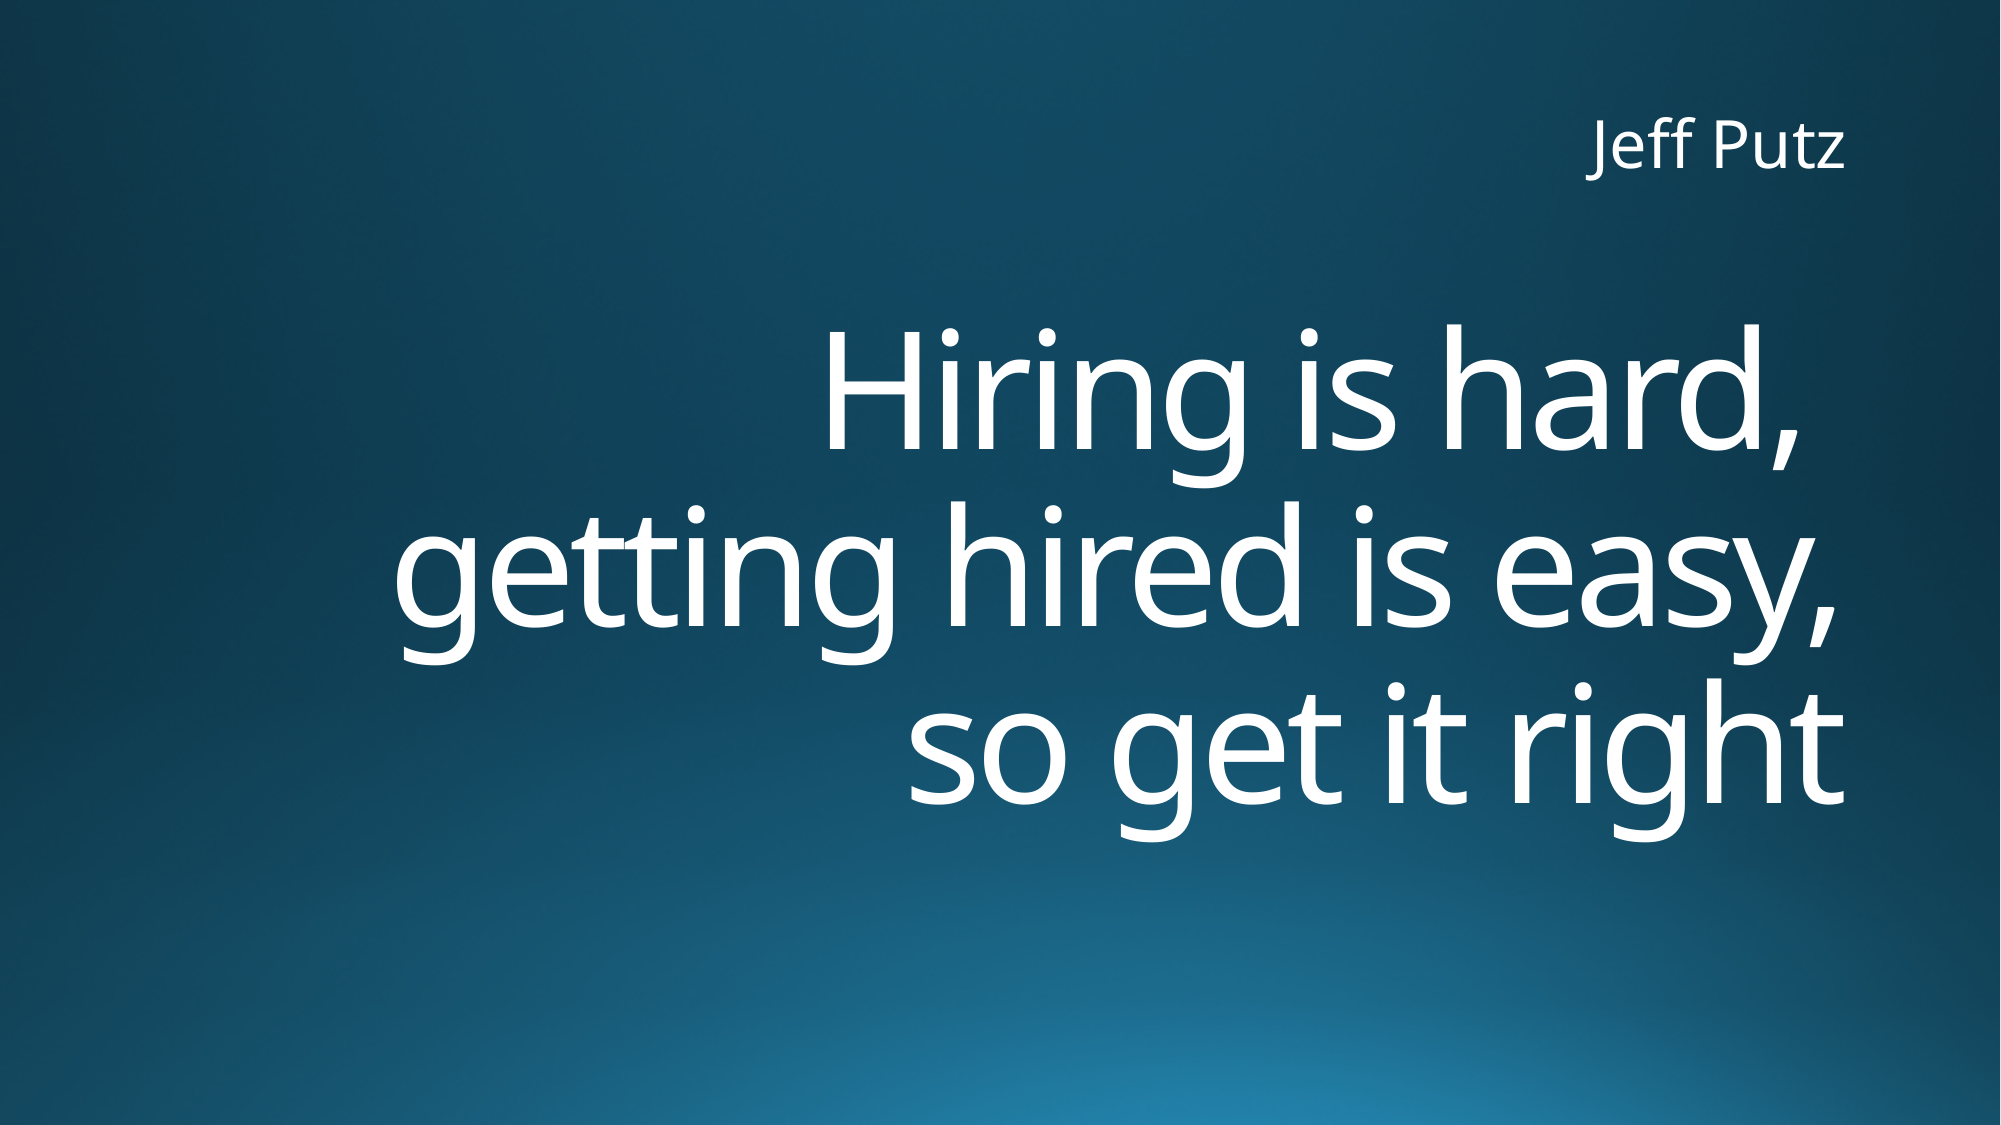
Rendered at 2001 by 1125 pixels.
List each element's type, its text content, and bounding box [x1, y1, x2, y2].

title Hiring is hard, getting hired is easy, so get it right [362, 299, 1863, 1002]
subtitle Jeff Putz [362, 66, 1863, 191]
picture [0, 0, 2001, 1125]
